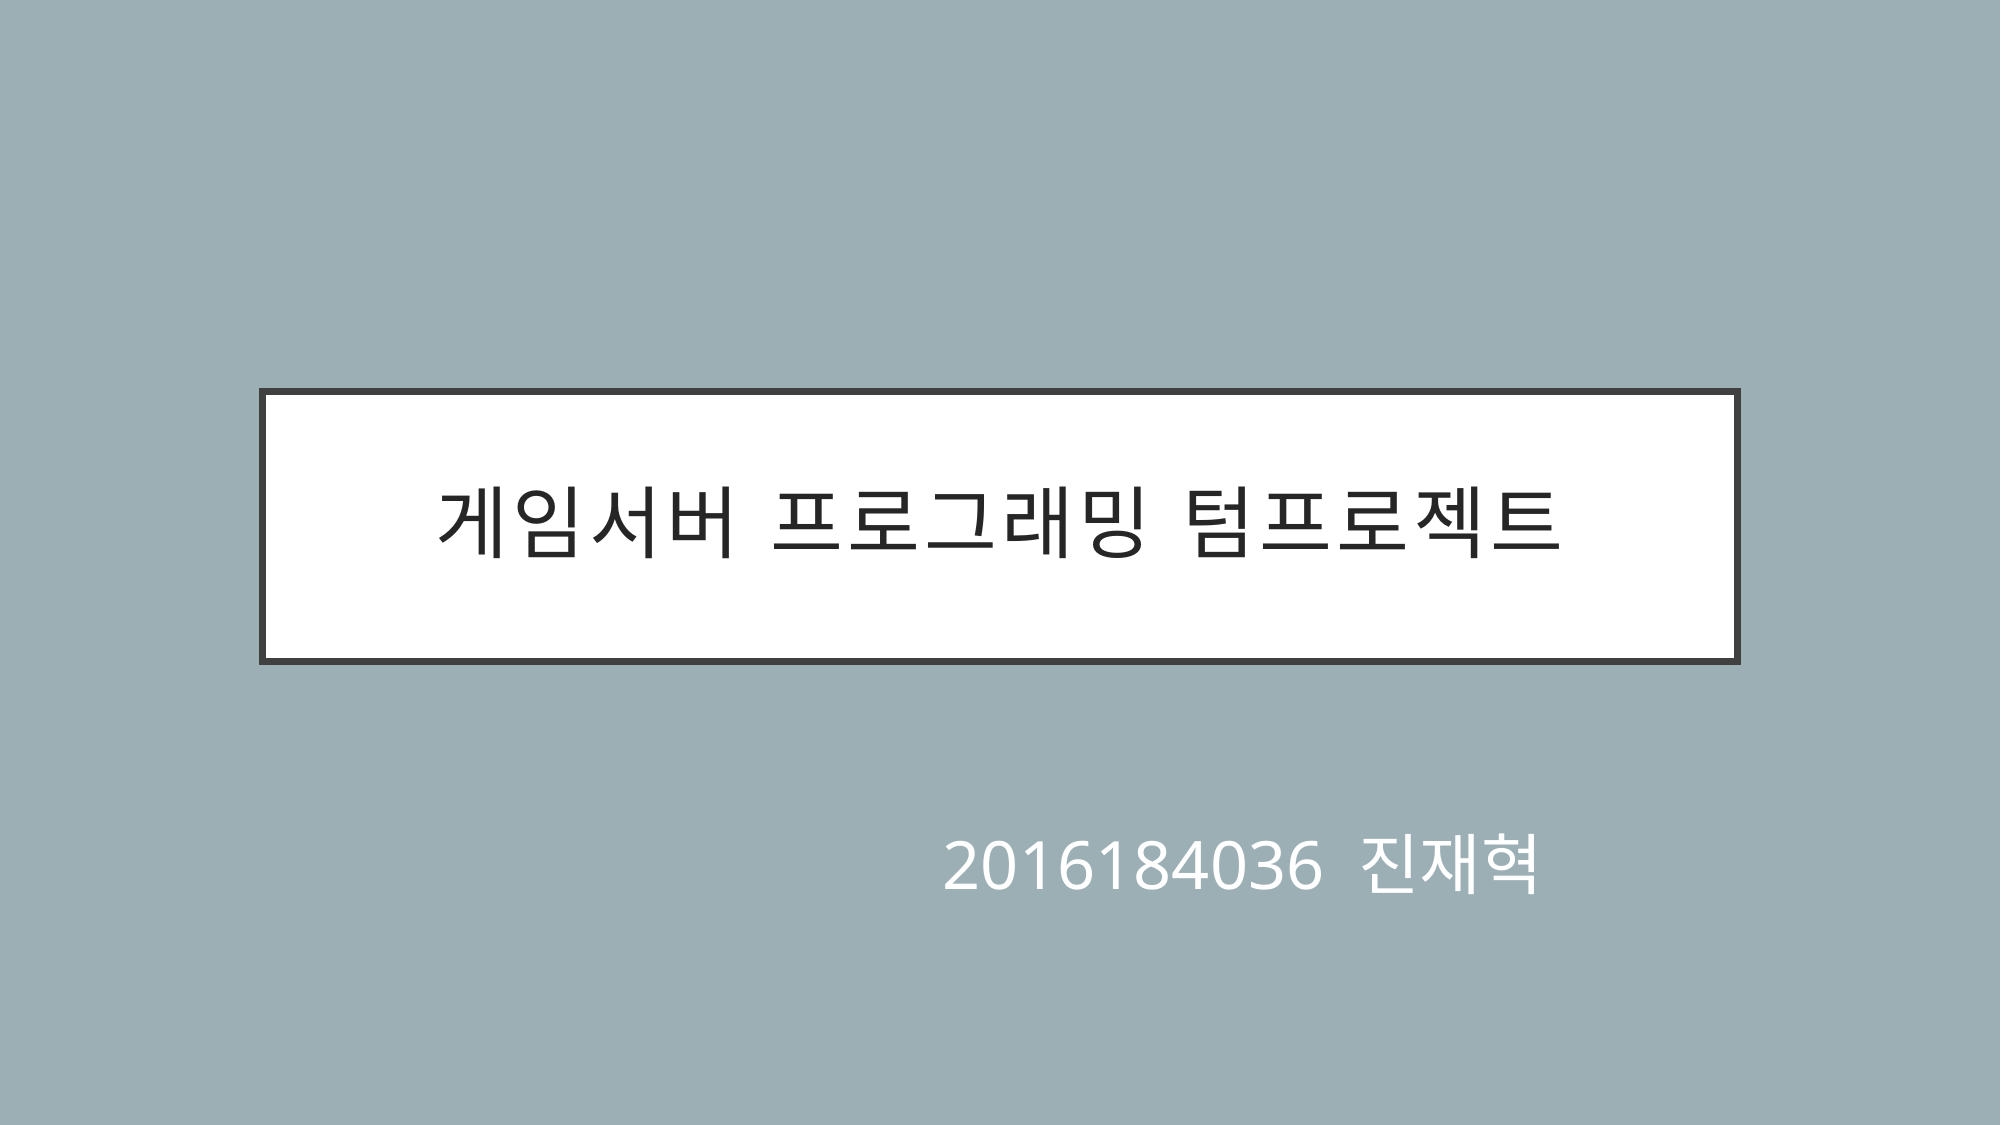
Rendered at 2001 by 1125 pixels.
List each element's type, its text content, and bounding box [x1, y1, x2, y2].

title 게임서버 프로그래밍 텀프로젝트 [259, 388, 1741, 665]
subtitle 2016184036 진재혁 [442, 713, 1558, 918]
